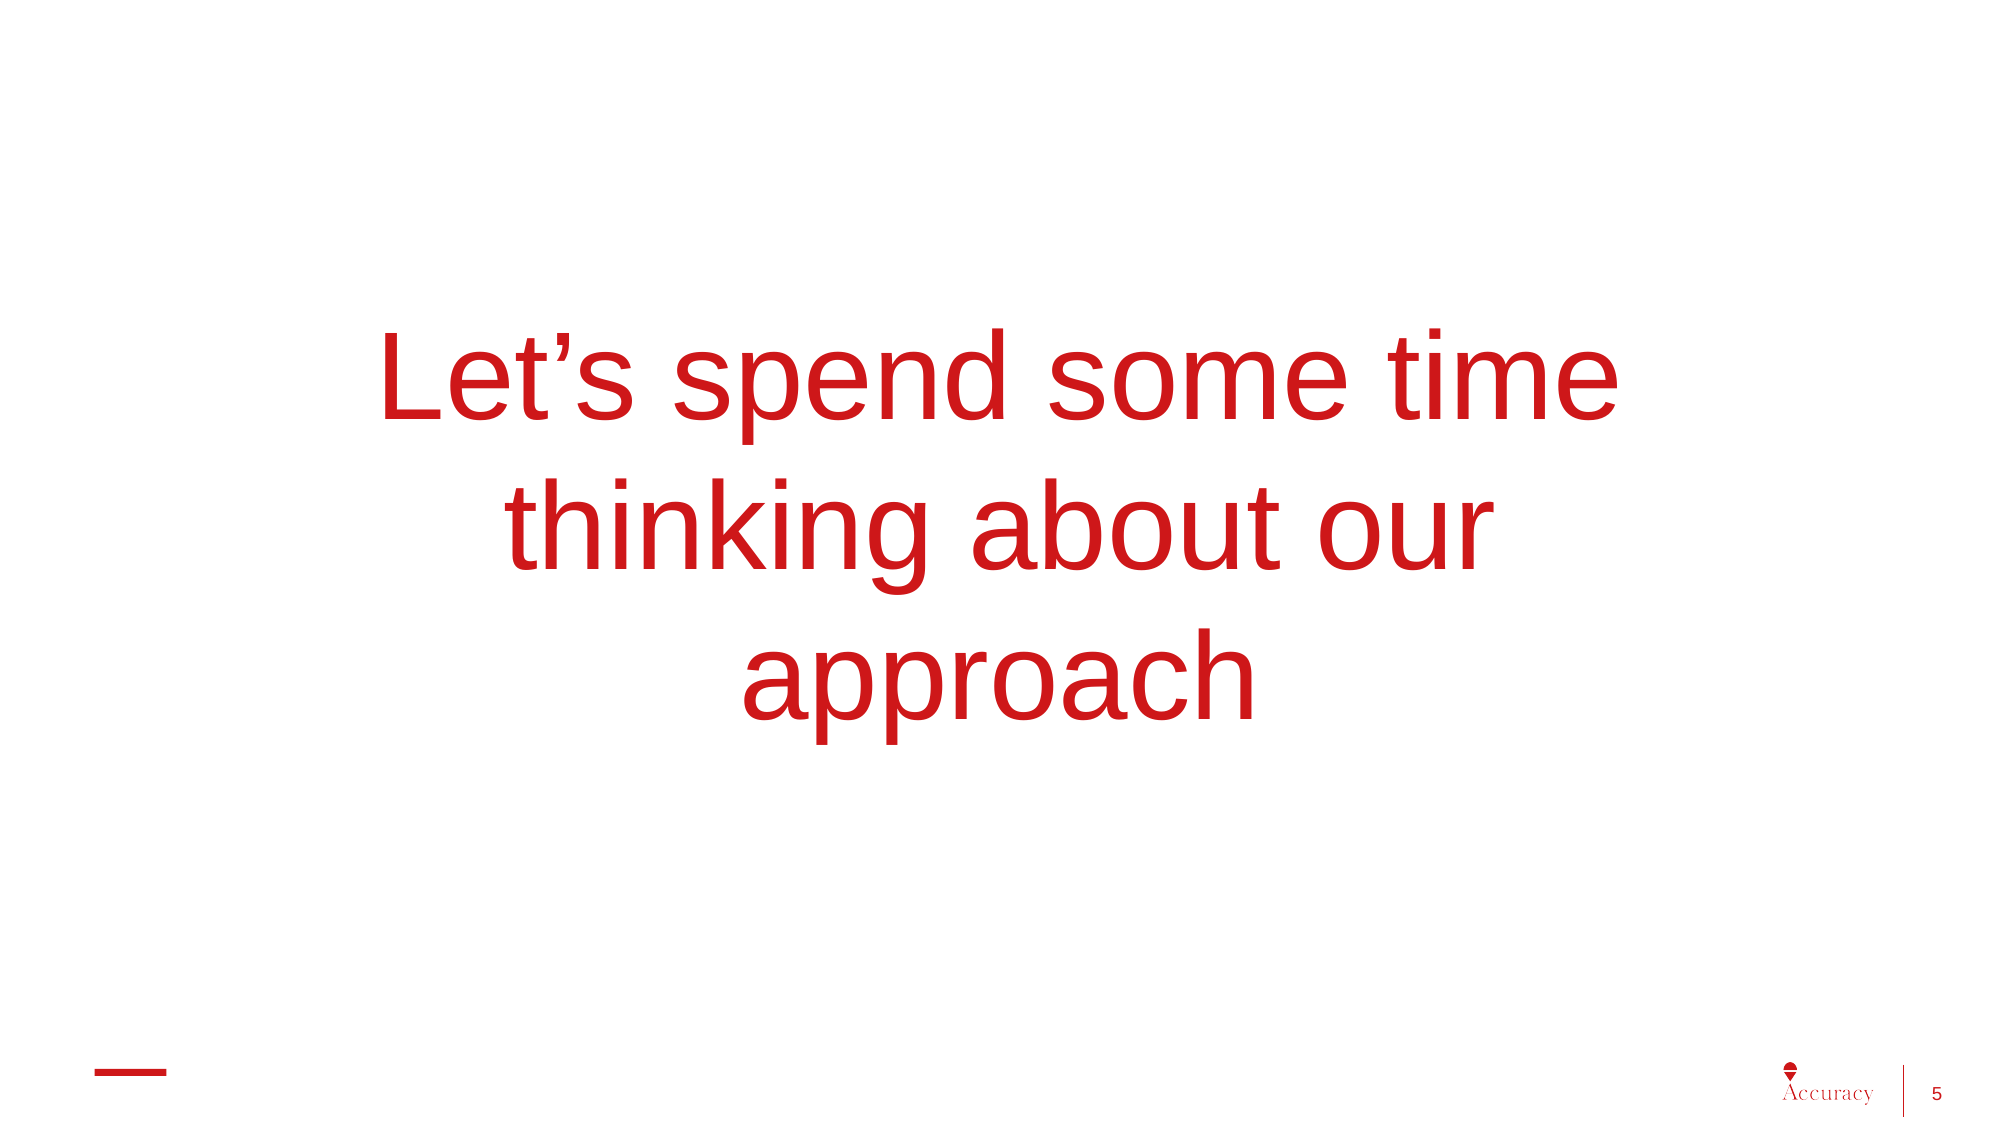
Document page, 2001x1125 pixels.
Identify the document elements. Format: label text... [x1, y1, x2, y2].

picture [1782, 1062, 1874, 1105]
title Let’s spend some time thinking about our approach [249, 184, 1750, 753]
